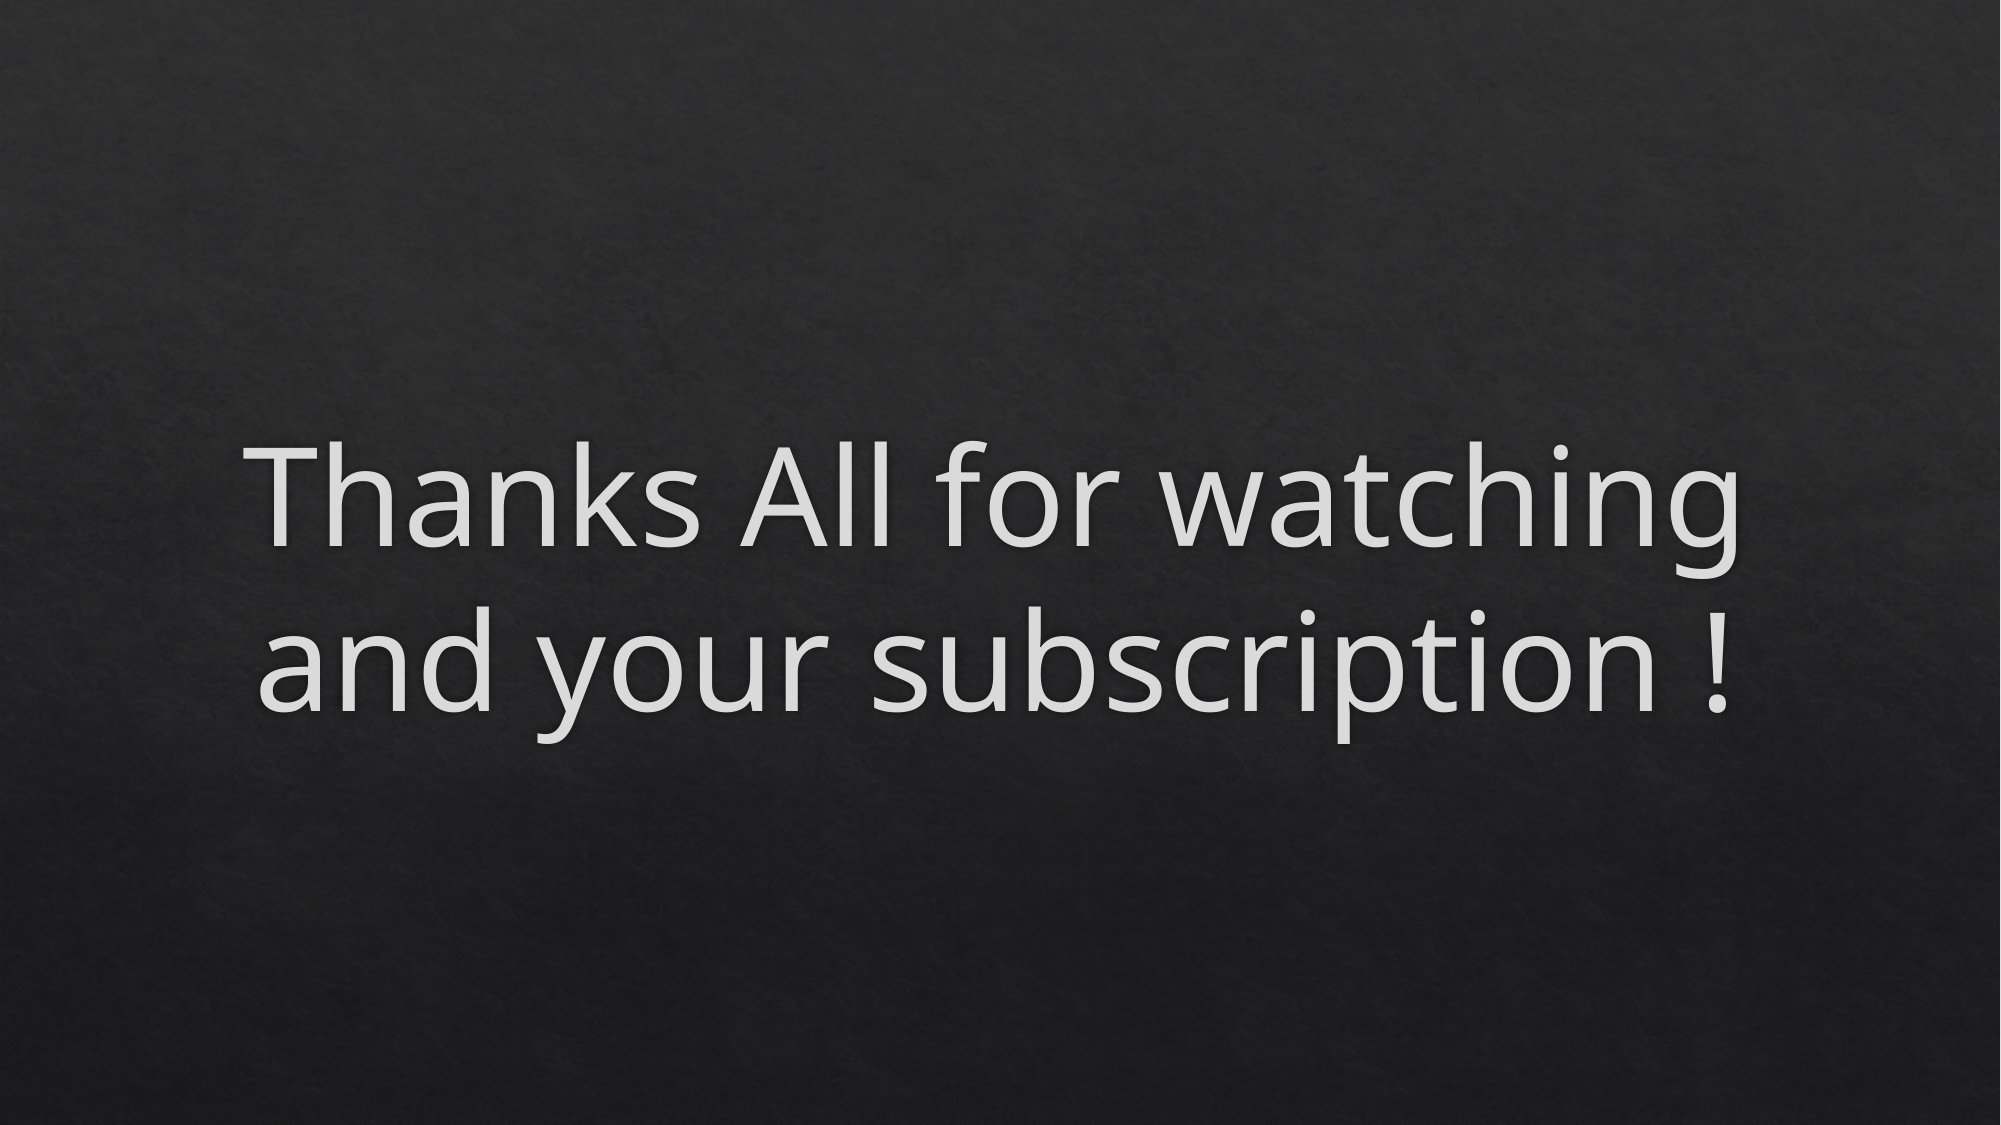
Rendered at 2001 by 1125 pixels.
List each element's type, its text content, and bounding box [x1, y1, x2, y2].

title Thanks All for watching and your subscription ! [146, 284, 1846, 864]
